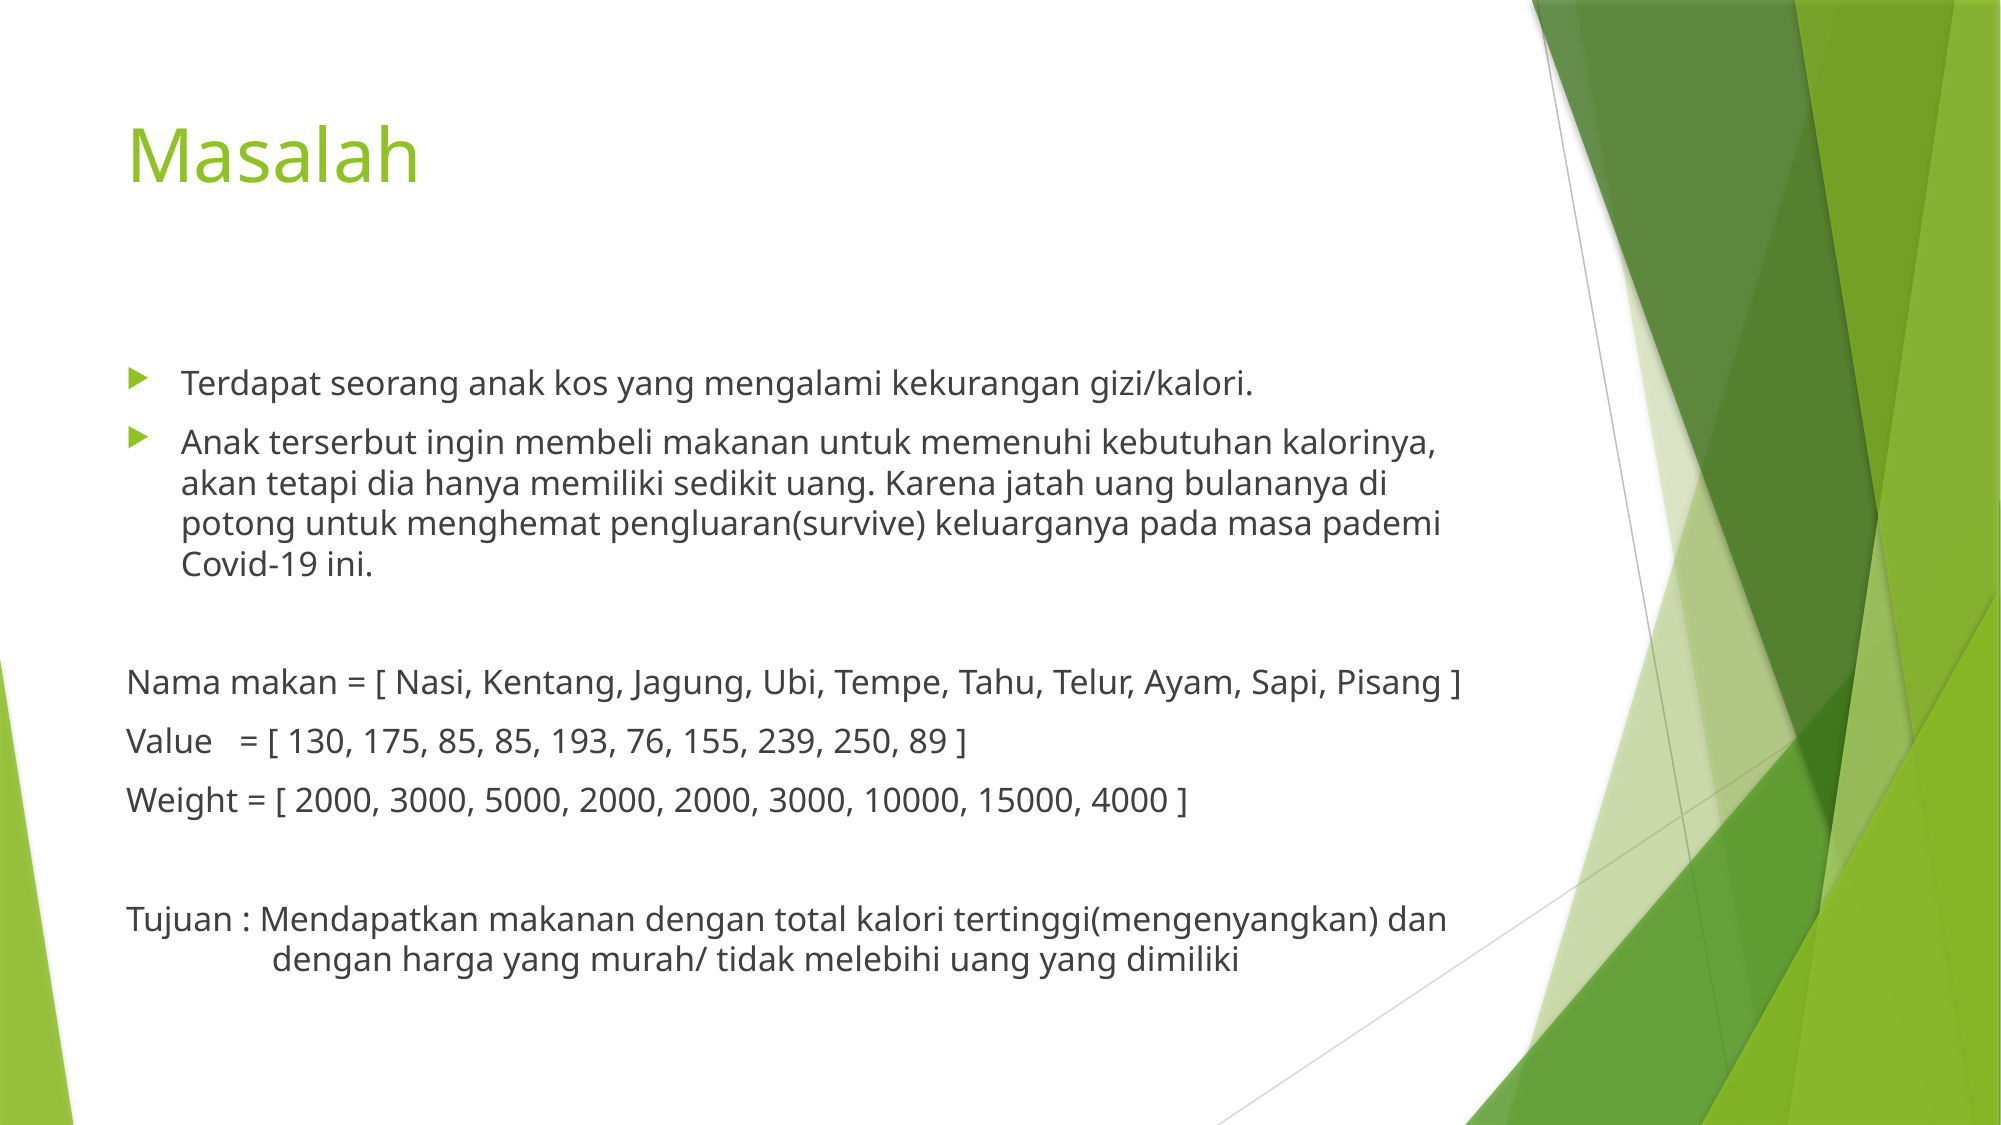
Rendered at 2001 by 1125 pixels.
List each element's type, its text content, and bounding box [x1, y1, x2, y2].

list Terdapat seorang anak kos yang mengalami kekurangan gizi/kalori. Anak terserbut ingin membeli makanan untuk memenuhi kebutuhan kalorinya, akan tetapi dia hanya memiliki sedikit uang. Karena jatah uang bulananya di potong untuk menghemat pengluaran(survive) keluarganya pada masa pademi Covid-19 ini. Nama makan = [ Nasi, Kentang, Jagung, Ubi, Tempe, Tahu, Telur, Ayam, Sapi, Pisang ] Value = [ 130, 175, 85, 85, 193, 76, 155, 239, 250, 89 ] Weight = [ 2000, 3000, 5000, 2000, 2000, 3000, 10000, 15000, 4000 ] Tujuan : Mendapatkan makanan dengan total kalori tertinggi(mengenyangkan) dan dengan harga yang murah/ tidak melebihi uang yang dimiliki [111, 354, 1522, 992]
title Masalah [111, 99, 1522, 317]
